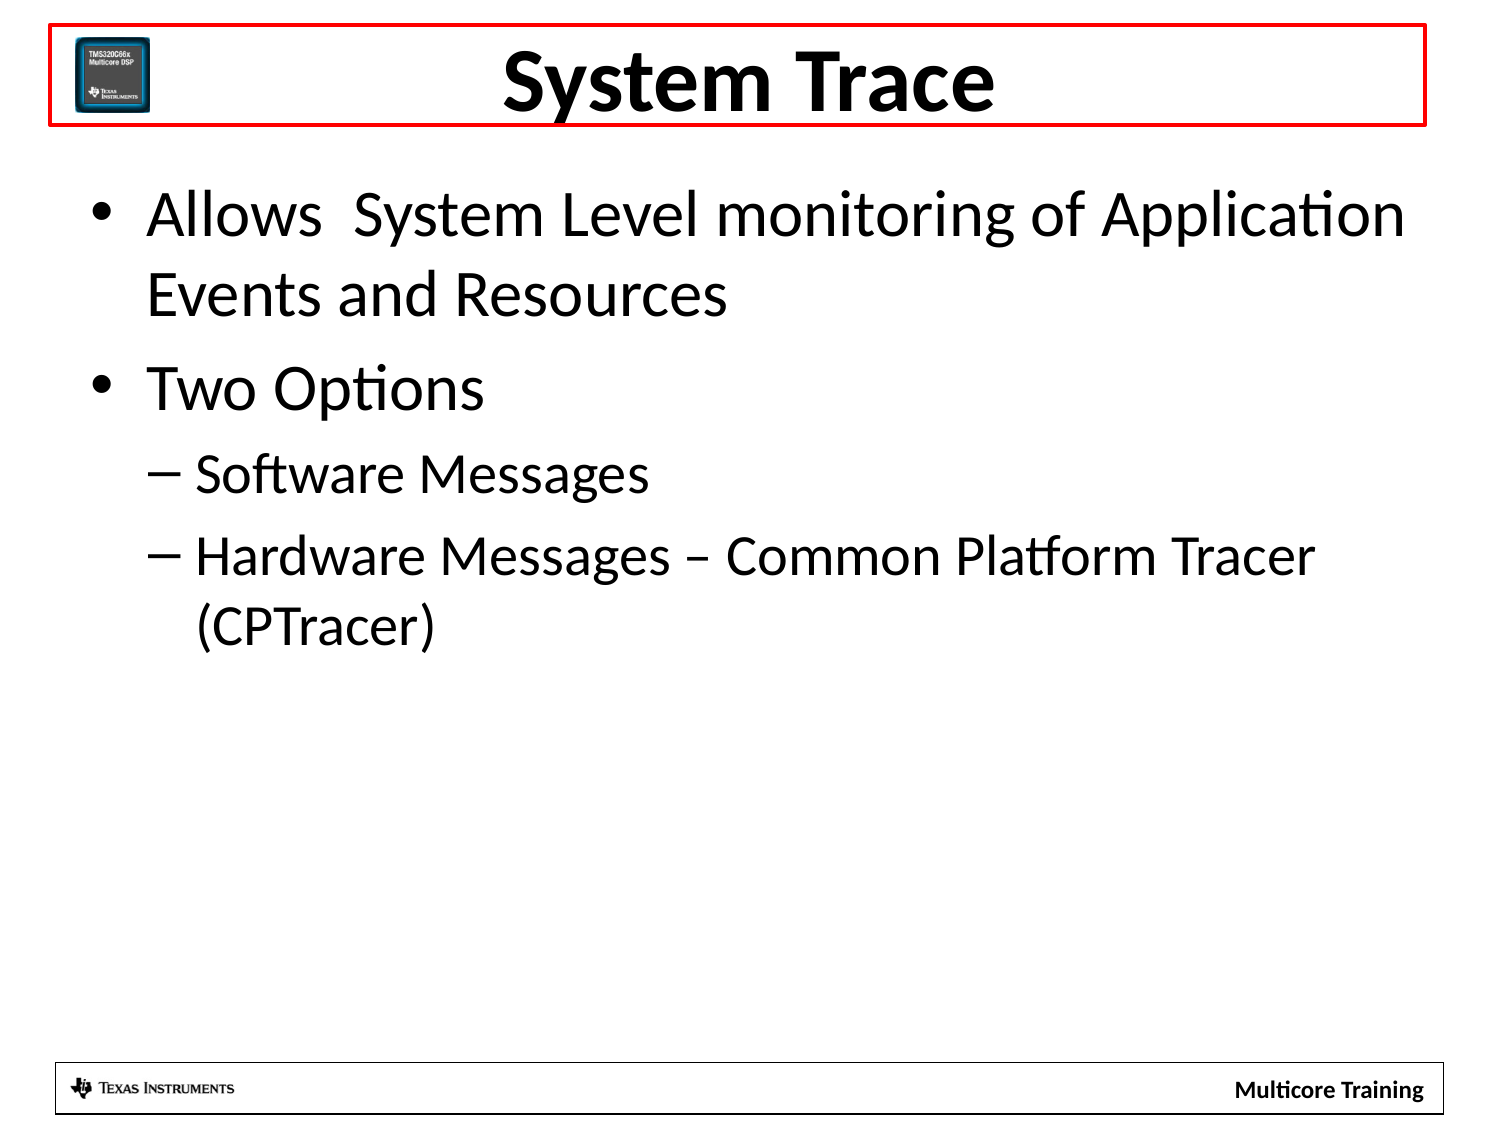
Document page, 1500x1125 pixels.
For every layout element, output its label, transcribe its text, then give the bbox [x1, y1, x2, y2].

picture [80, 109, 141, 113]
picture [84, 46, 142, 104]
picture [142, 60, 150, 113]
picture [59, 1066, 245, 1110]
picture [74, 37, 81, 113]
text_box [50, 24, 1425, 125]
list Allows System Level monitoring of Application Events and Resources Two Options Software Messages Hardware Messages – Common Platform Tracer (CPTracer) [74, 162, 1426, 1038]
title System Trace [74, 12, 1426, 138]
